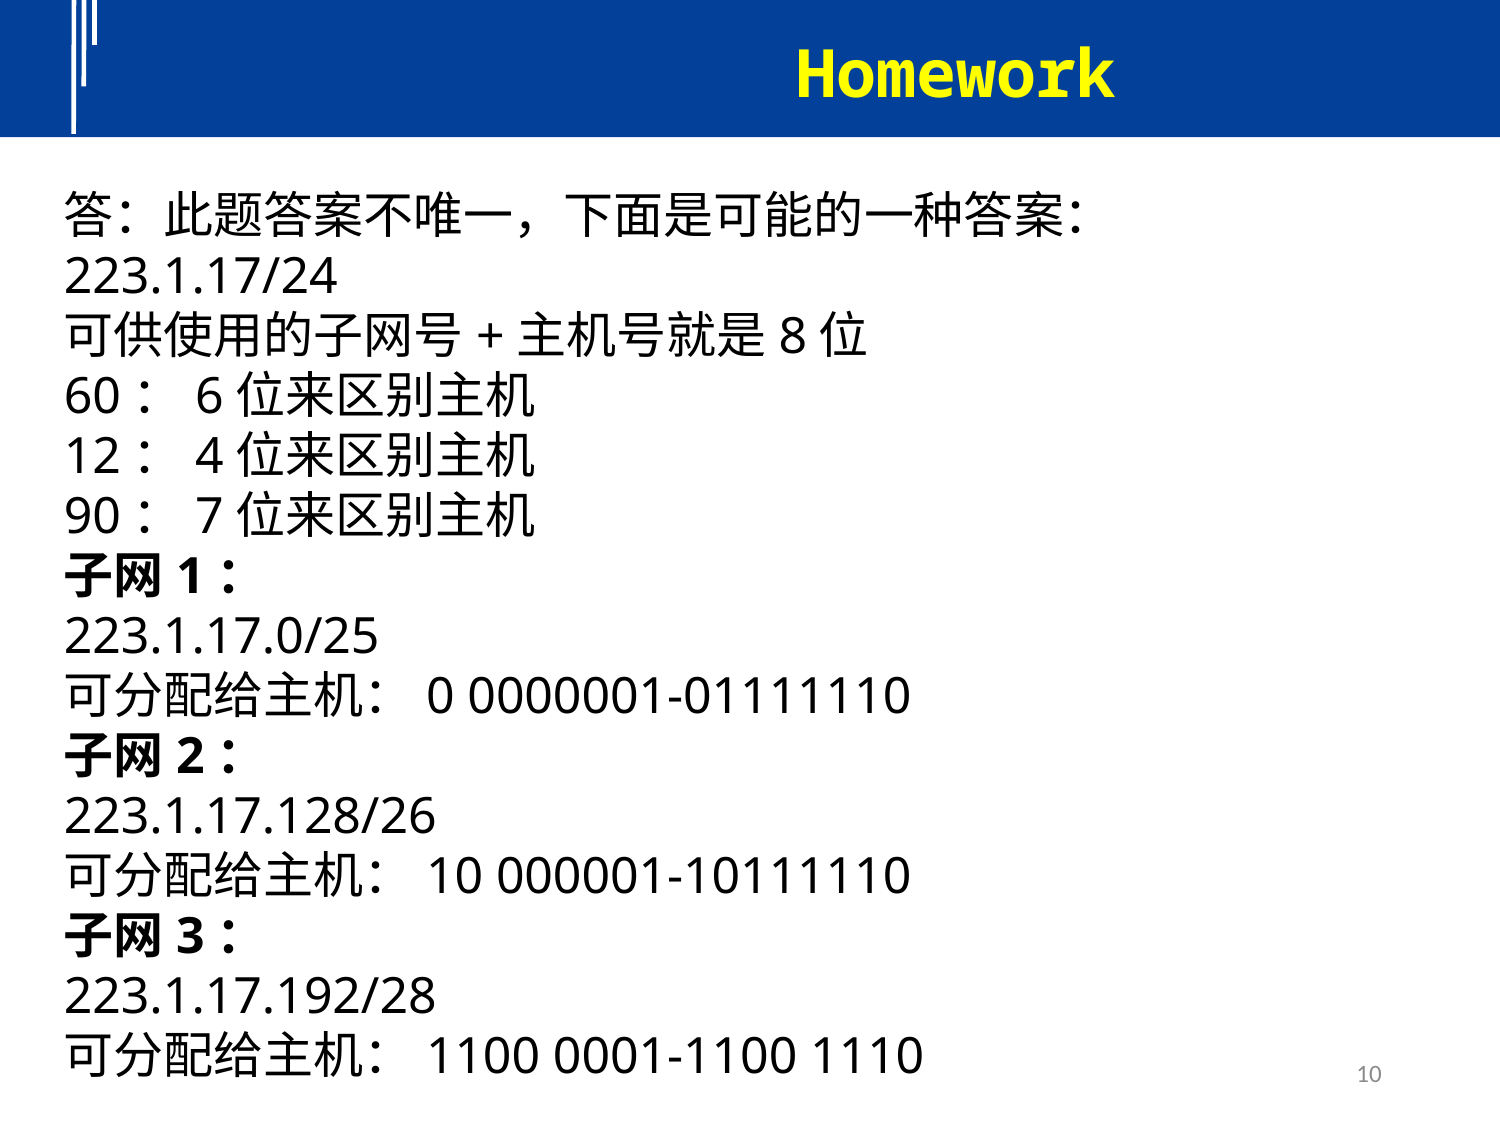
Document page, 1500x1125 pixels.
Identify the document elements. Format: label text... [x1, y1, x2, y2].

text_box [0, 0, 1500, 138]
text_box 答：此题答案不唯一，下面是可能的一种答案： 223.1.17/24 可供使用的子网号+主机号就是8位 60：6位来区别主机 12：4位来区别主机 90：7位来区别主机 子网1： 223.1.17.0/25 可分配给主机：0 0000001-01111110 子网2： 223.1.17.128/26 可分配给主机：10 000001-10111110 子网3： 223.1.17.192/28 可分配给主机：1100 0001-1100 1110 [49, 175, 1500, 1125]
text_box Homework [102, 23, 1500, 119]
